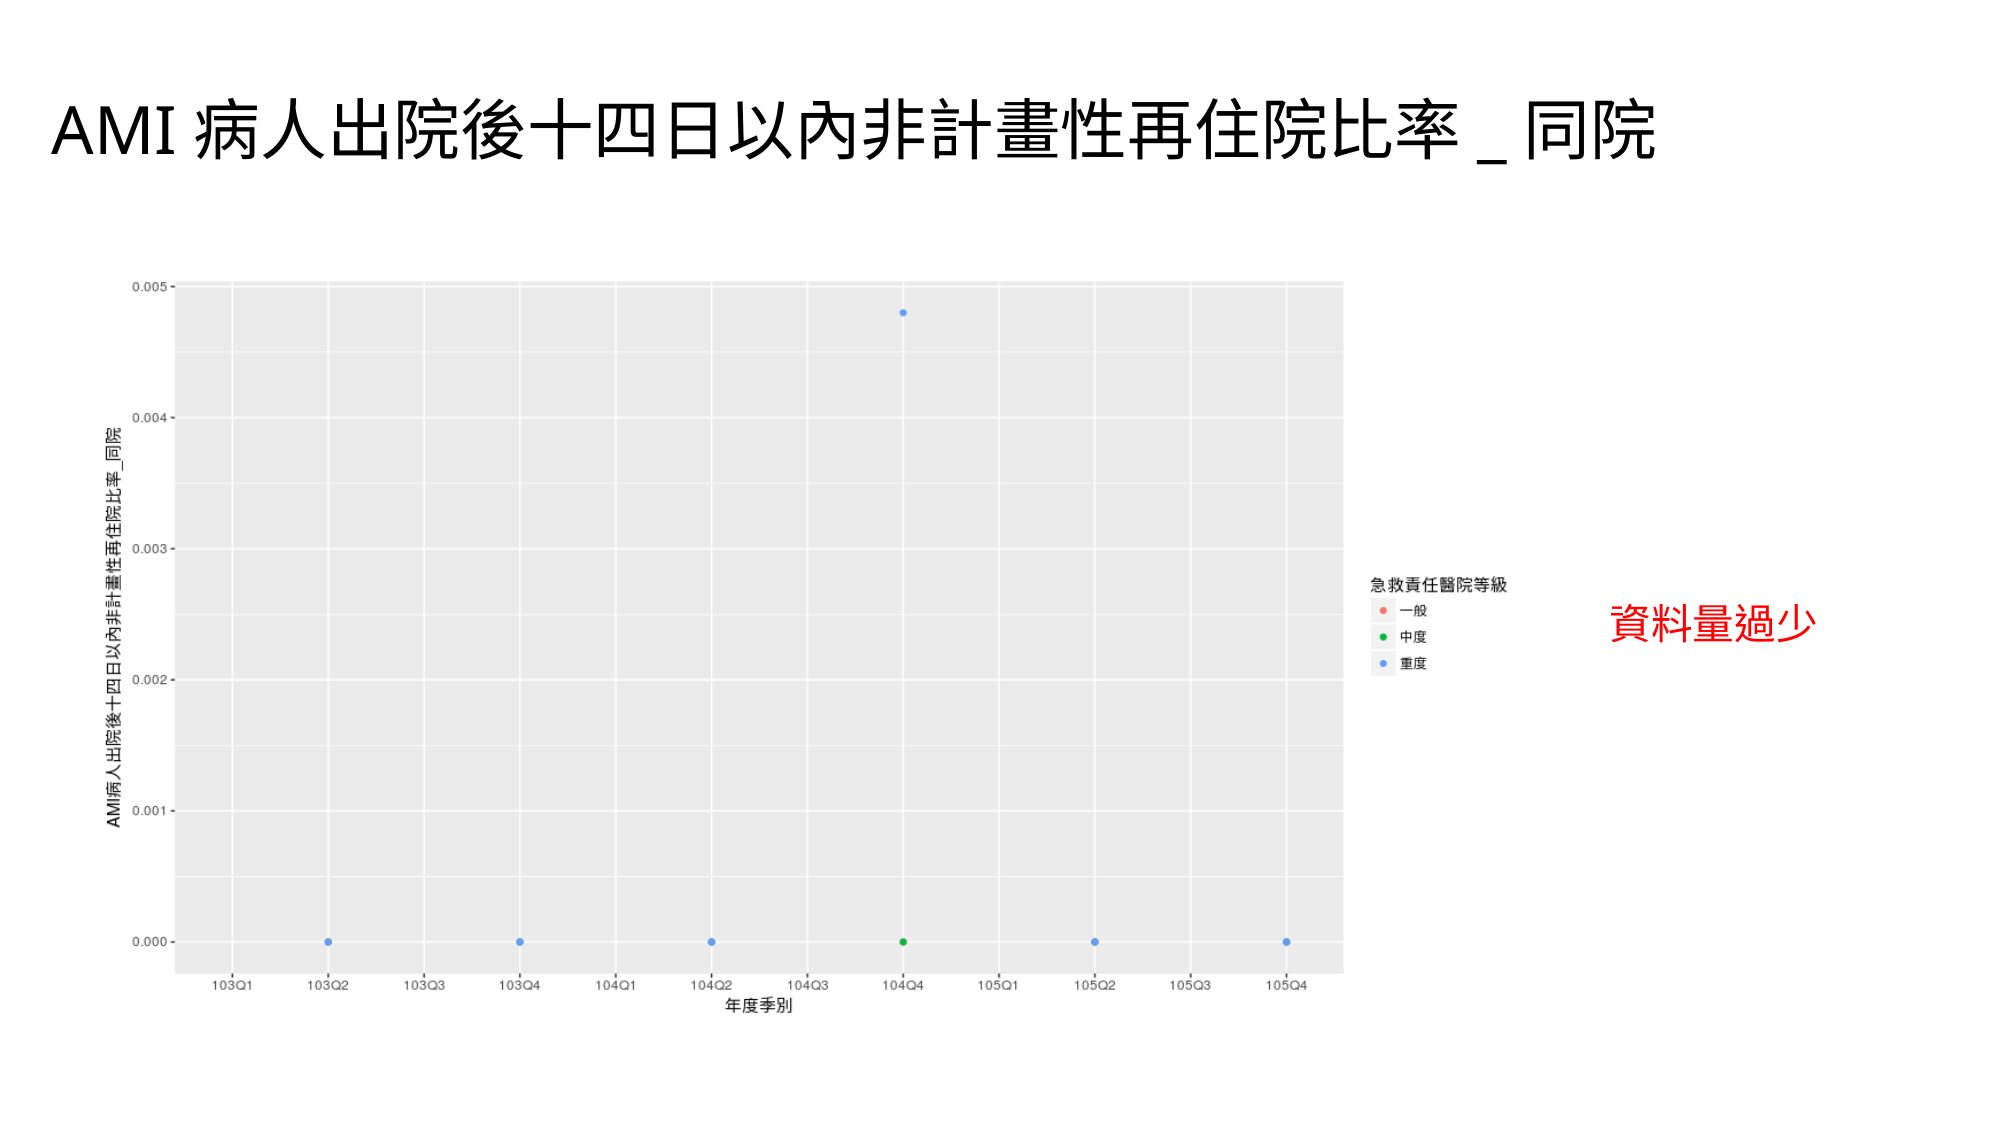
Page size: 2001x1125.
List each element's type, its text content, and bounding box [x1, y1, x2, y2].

picture [99, 273, 1525, 1022]
text_box 資料量過少 [1594, 565, 1838, 656]
title AMI病人出院後十四日以內非計畫性再住院比率_同院 [36, 24, 1762, 242]
